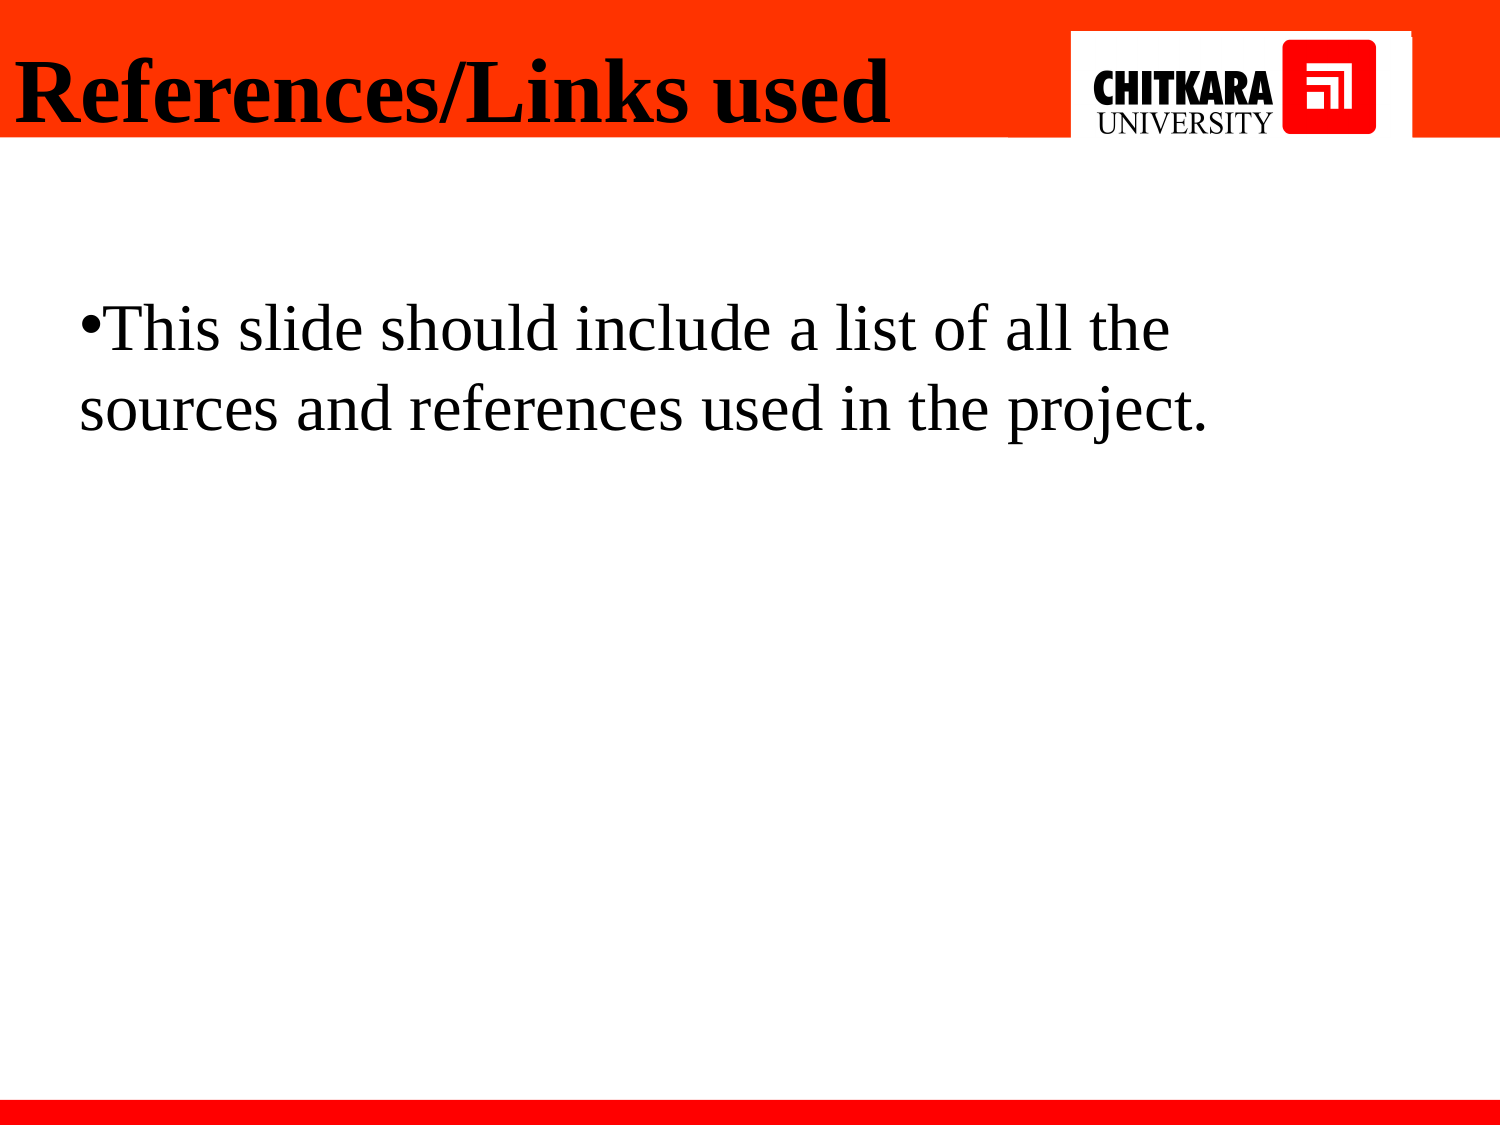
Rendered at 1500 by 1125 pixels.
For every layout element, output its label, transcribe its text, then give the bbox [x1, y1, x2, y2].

text_box This slide should include a list of all the sources and references used in the project. [64, 196, 1400, 451]
text_box References/Links used [0, 23, 955, 149]
picture [1074, 37, 1391, 138]
